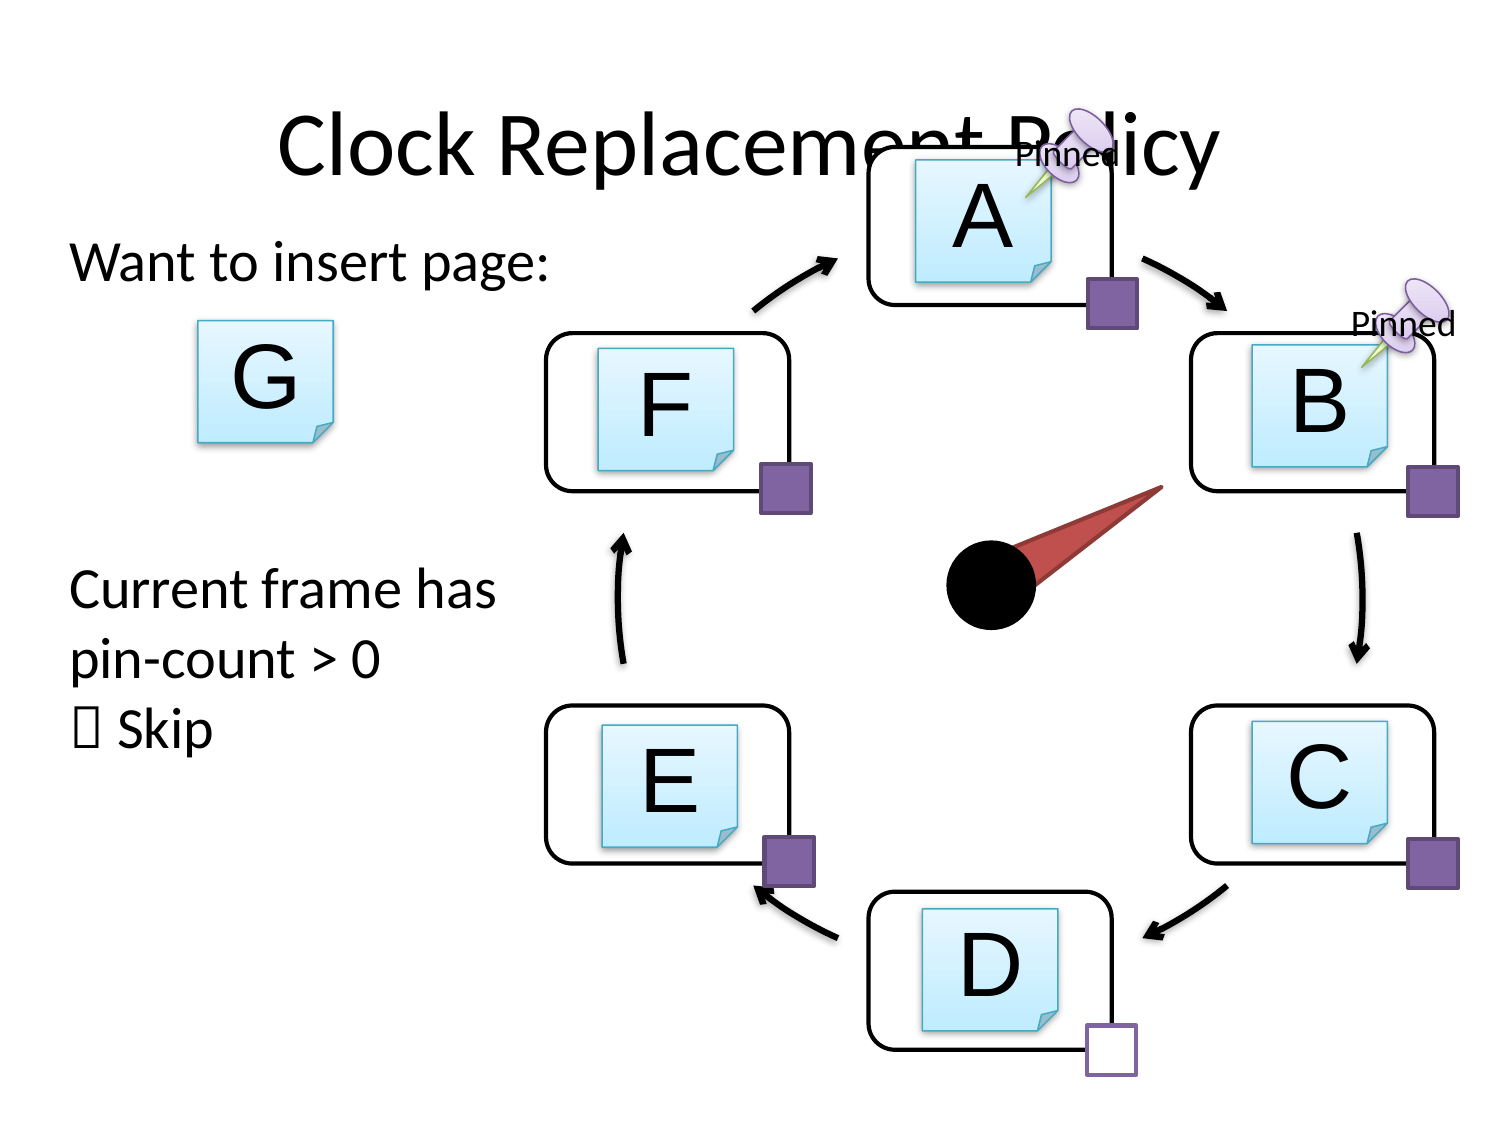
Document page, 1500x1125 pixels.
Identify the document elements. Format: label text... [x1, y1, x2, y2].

list Want to insert page: Current frame has pin-count > 0  Skip [54, 215, 714, 1079]
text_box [792, 540, 1189, 631]
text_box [1349, 275, 1459, 383]
title Clock Replacement Policy [75, 45, 1425, 215]
text_box [1085, 1059, 1138, 1077]
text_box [480, 146, 1500, 1051]
text_box G [197, 319, 335, 444]
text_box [1013, 105, 1123, 213]
